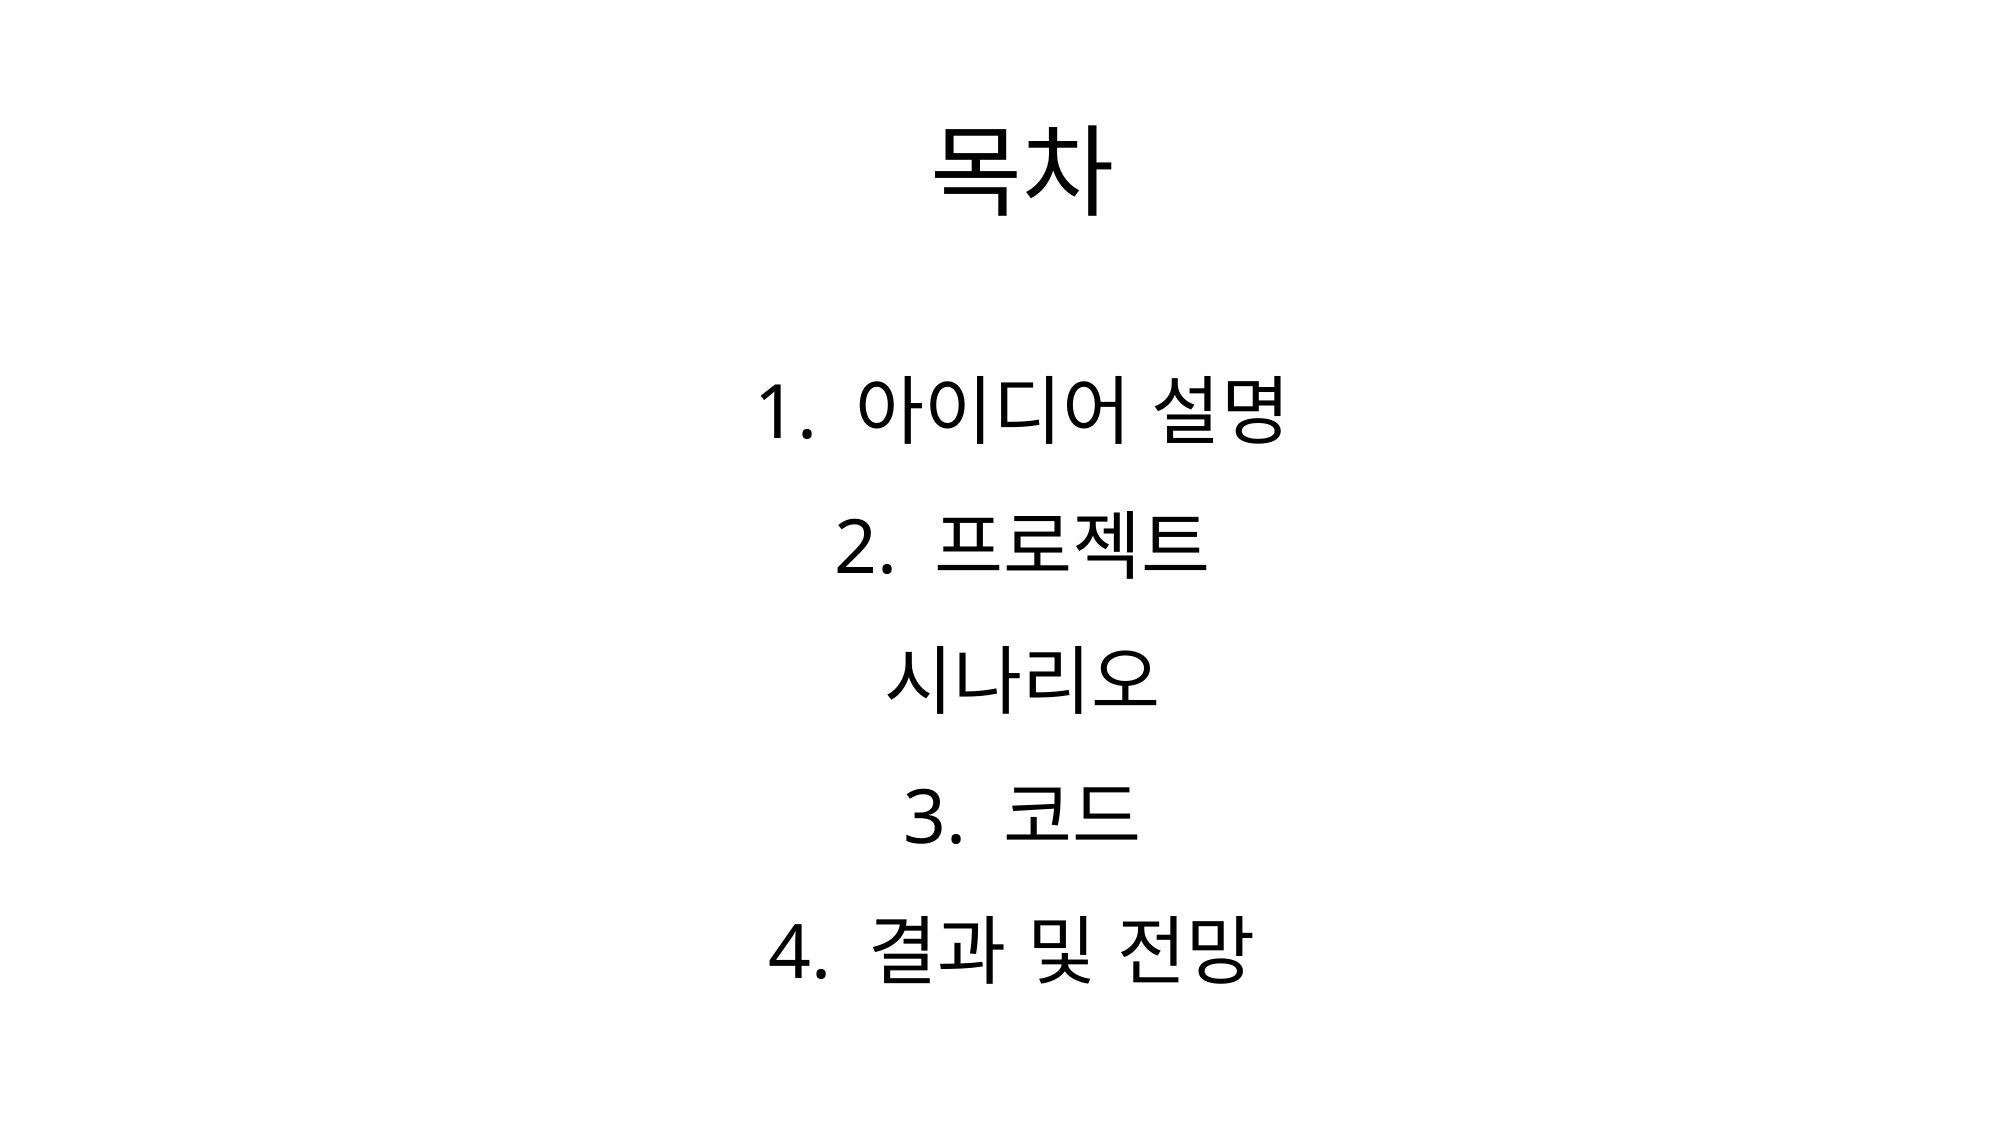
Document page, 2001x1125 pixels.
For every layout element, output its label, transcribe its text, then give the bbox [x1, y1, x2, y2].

text_box 목차 1. 아이디어 설명 2. 프로젝트 시나리오 3. 코드 4. 결과 및 전망 [716, 101, 1329, 1001]
